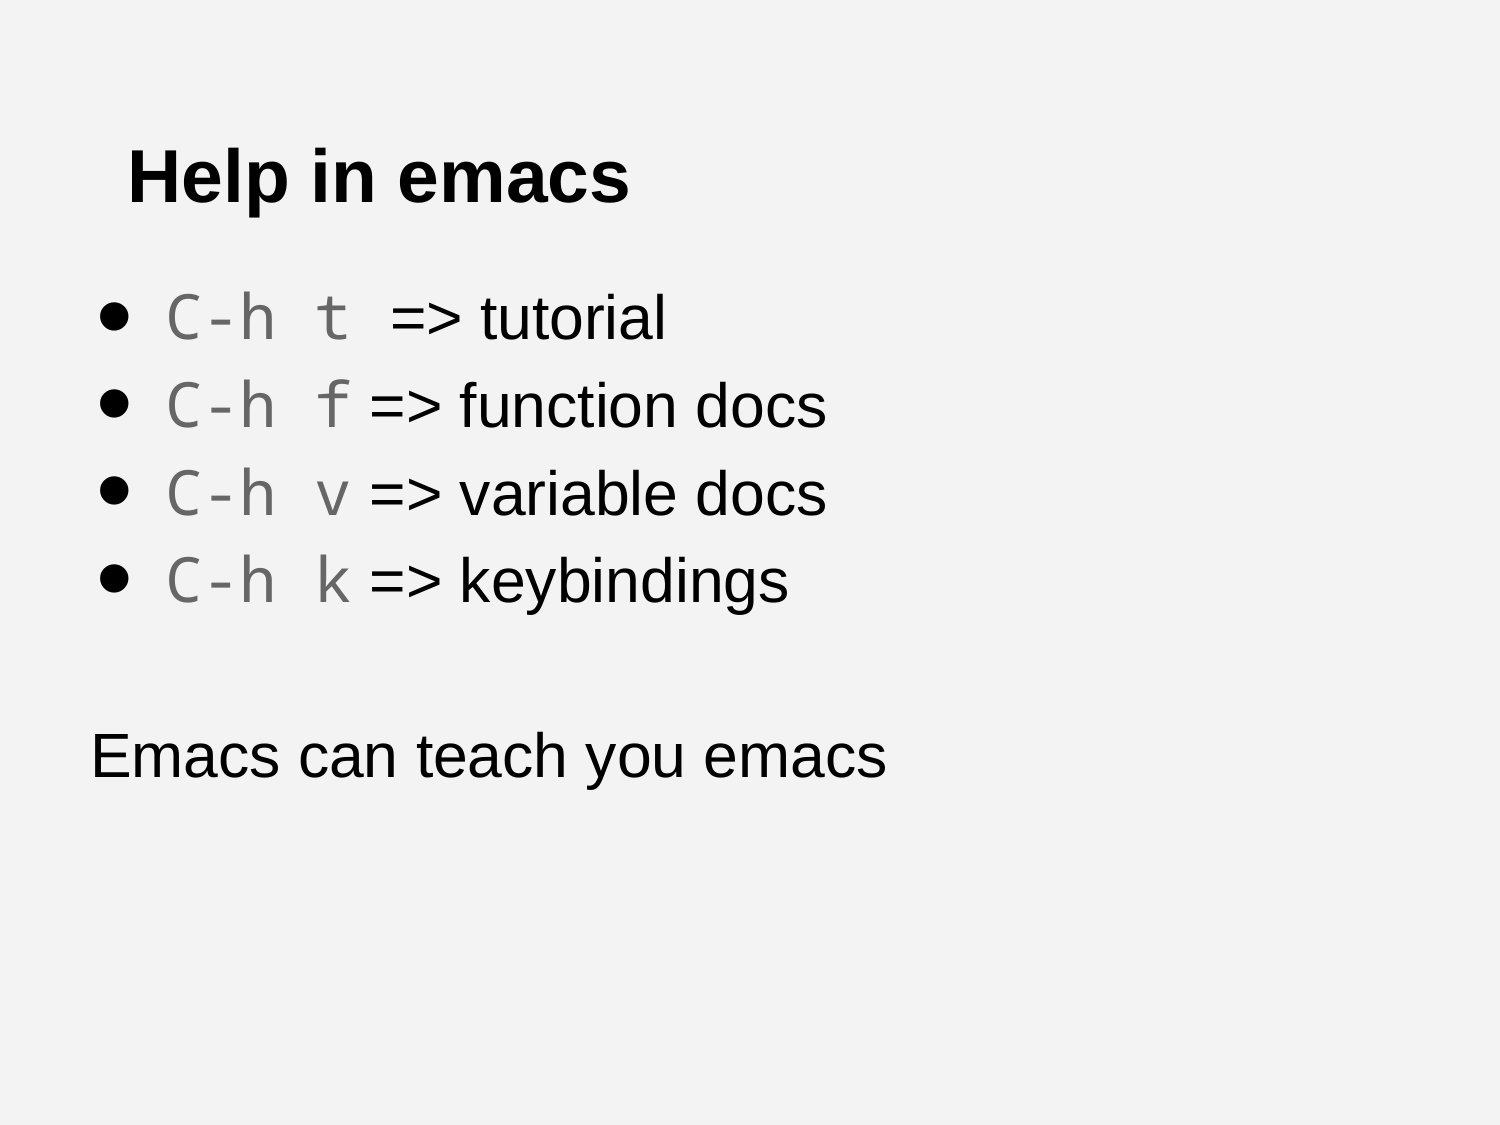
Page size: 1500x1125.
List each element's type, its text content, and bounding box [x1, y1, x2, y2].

list C-h t => tutorial C-h f => function docs C-h v => variable docs C-h k => keybindings Emacs can teach you emacs [75, 262, 1425, 931]
title Help in emacs [75, 14, 1425, 233]
